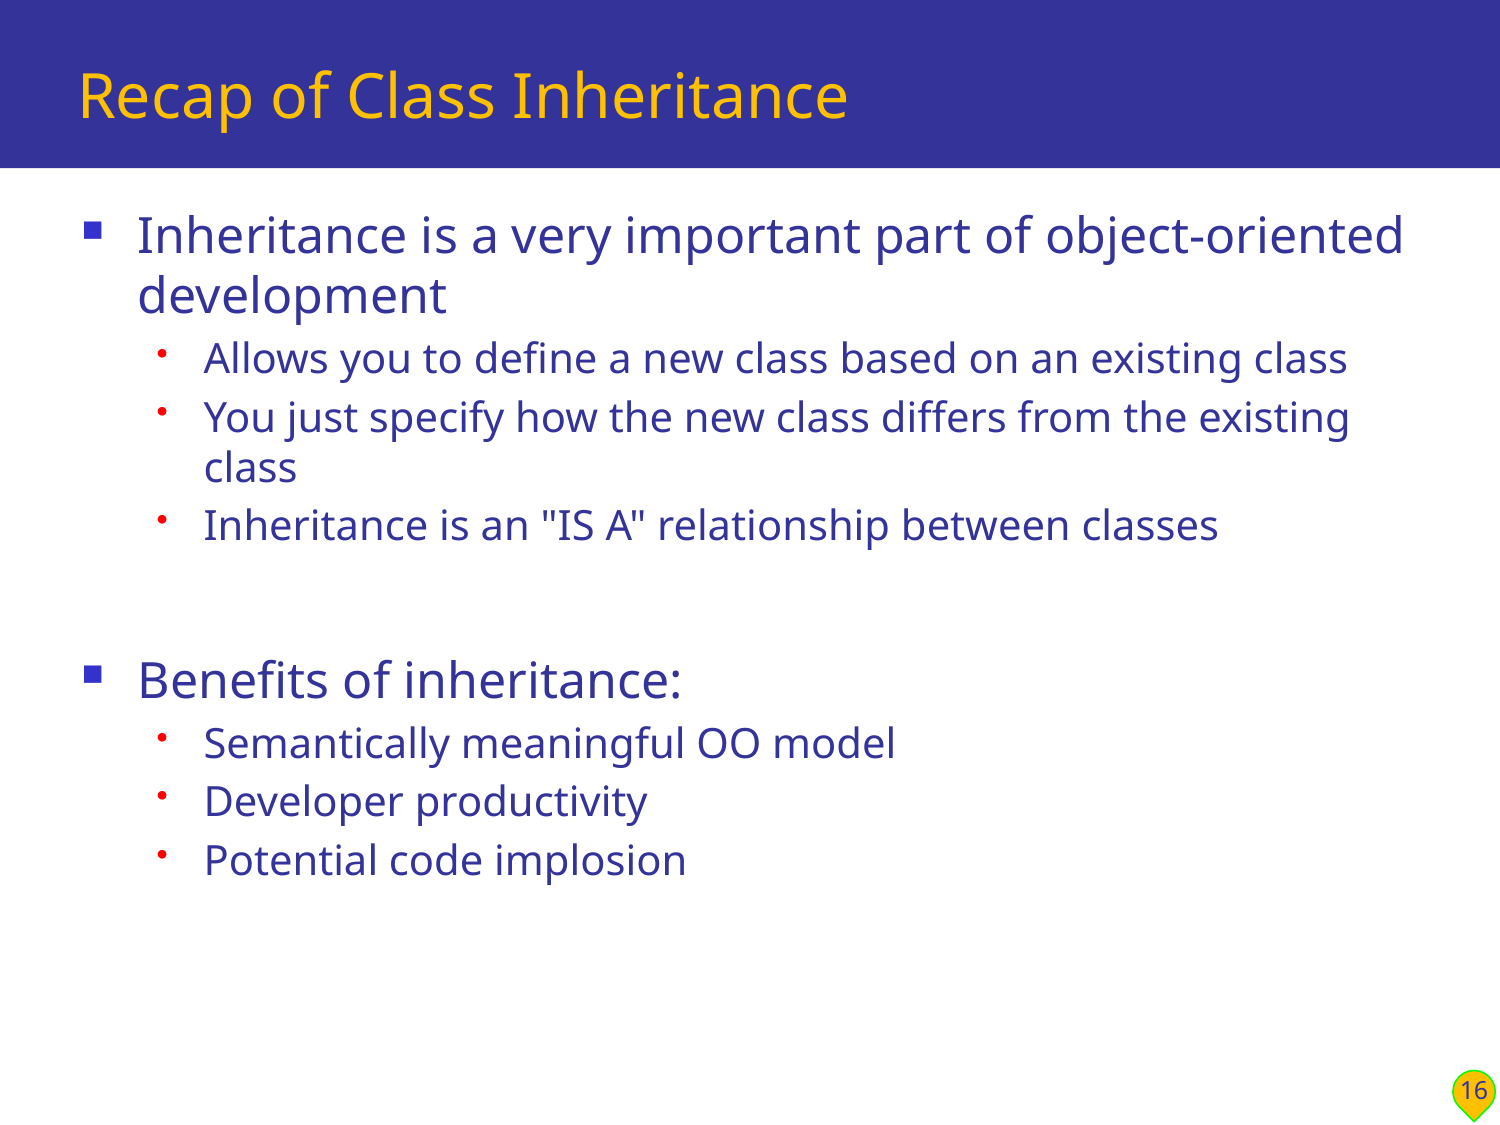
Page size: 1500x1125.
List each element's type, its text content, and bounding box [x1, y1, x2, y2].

footer 16 [1431, 1040, 1500, 1117]
title Recap of Class Inheritance [61, 24, 1465, 139]
list Inheritance is a very important part of object-oriented development Allows you to define a new class based on an existing class You just specify how the new class differs from the existing class Inheritance is an "IS A" relationship between classes Benefits of inheritance: Semantically meaningful OO model Developer productivity Potential code implosion [66, 196, 1460, 1007]
